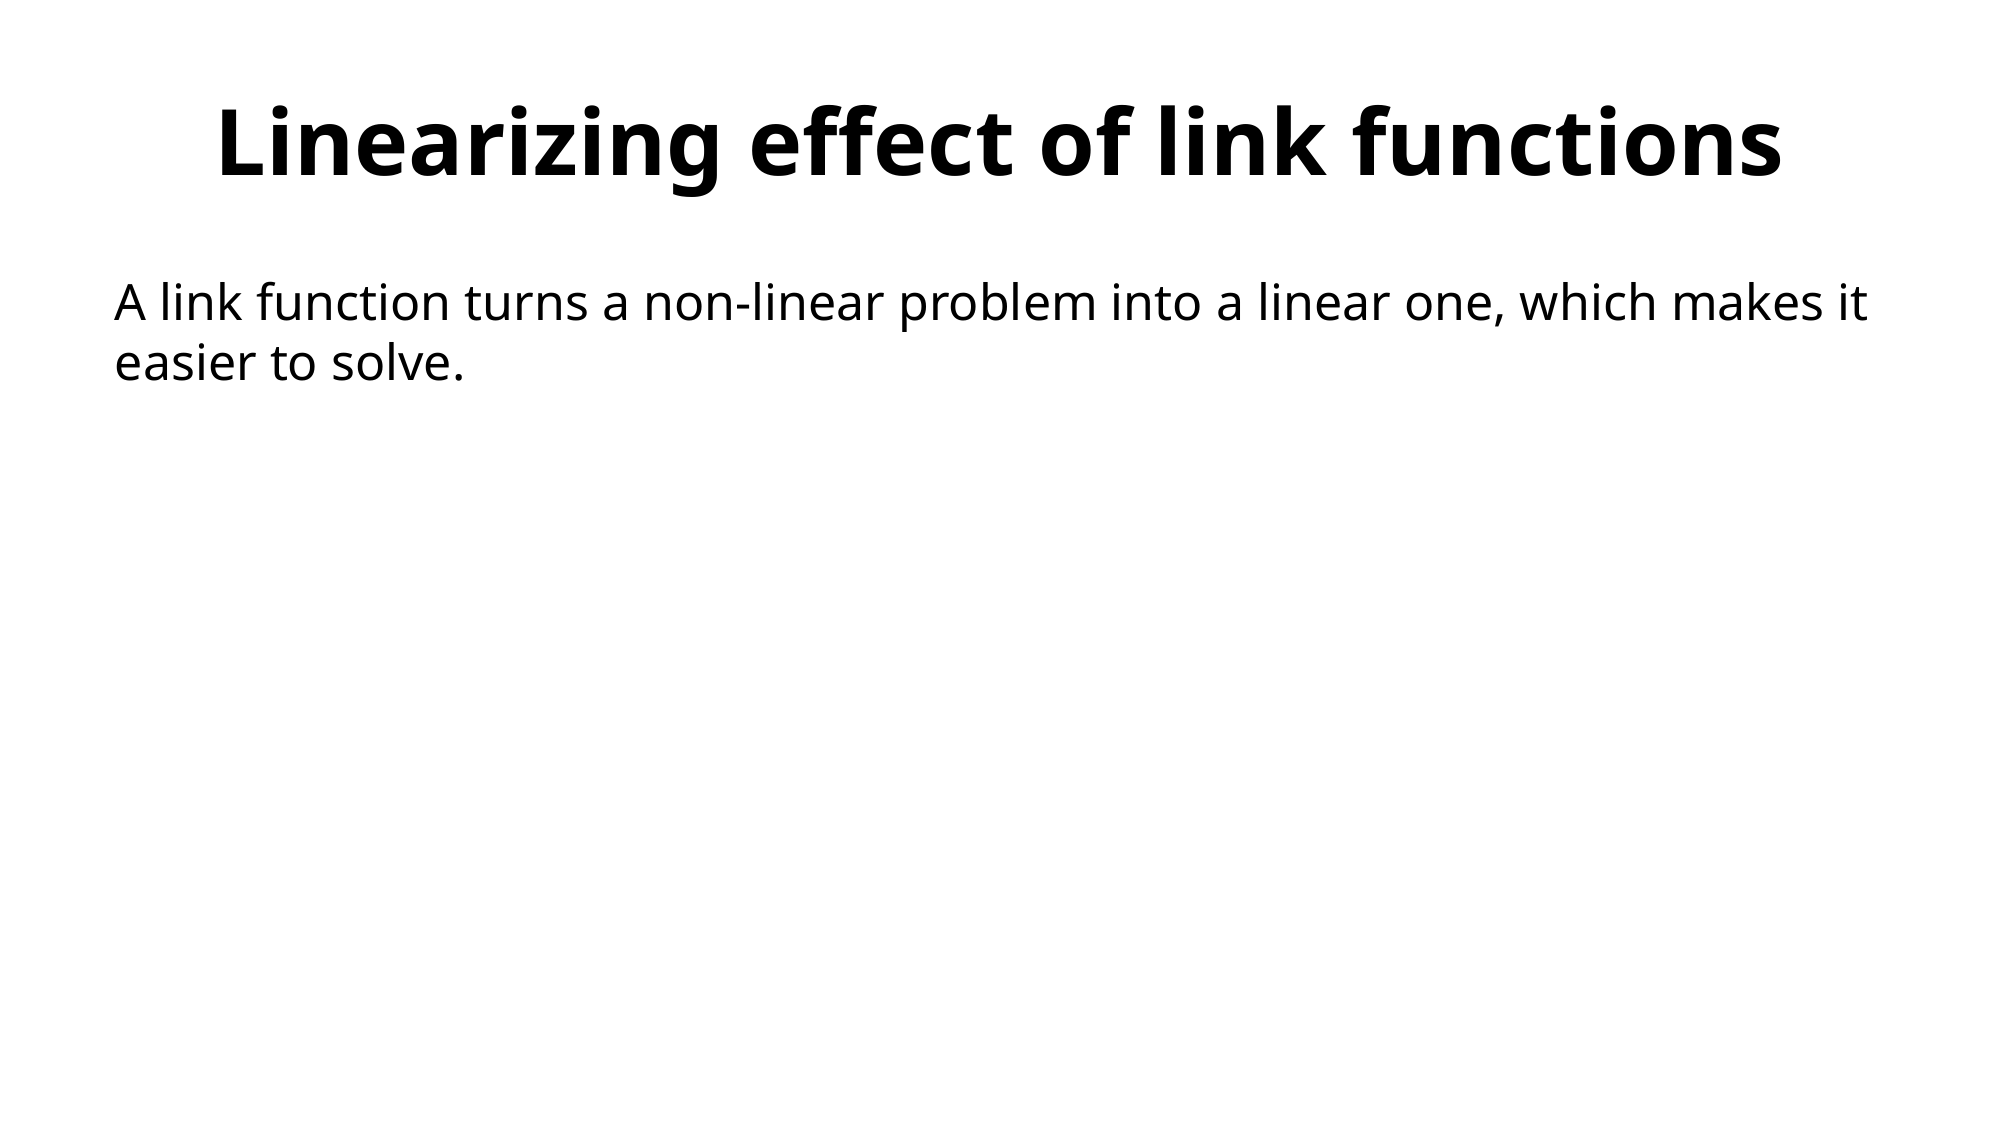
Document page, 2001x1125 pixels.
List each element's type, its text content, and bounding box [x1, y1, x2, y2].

title Linearizing effect of link functions [99, 45, 1900, 233]
list A link function turns a non-linear problem into a linear one, which makes it easier to solve. [99, 262, 1900, 1005]
